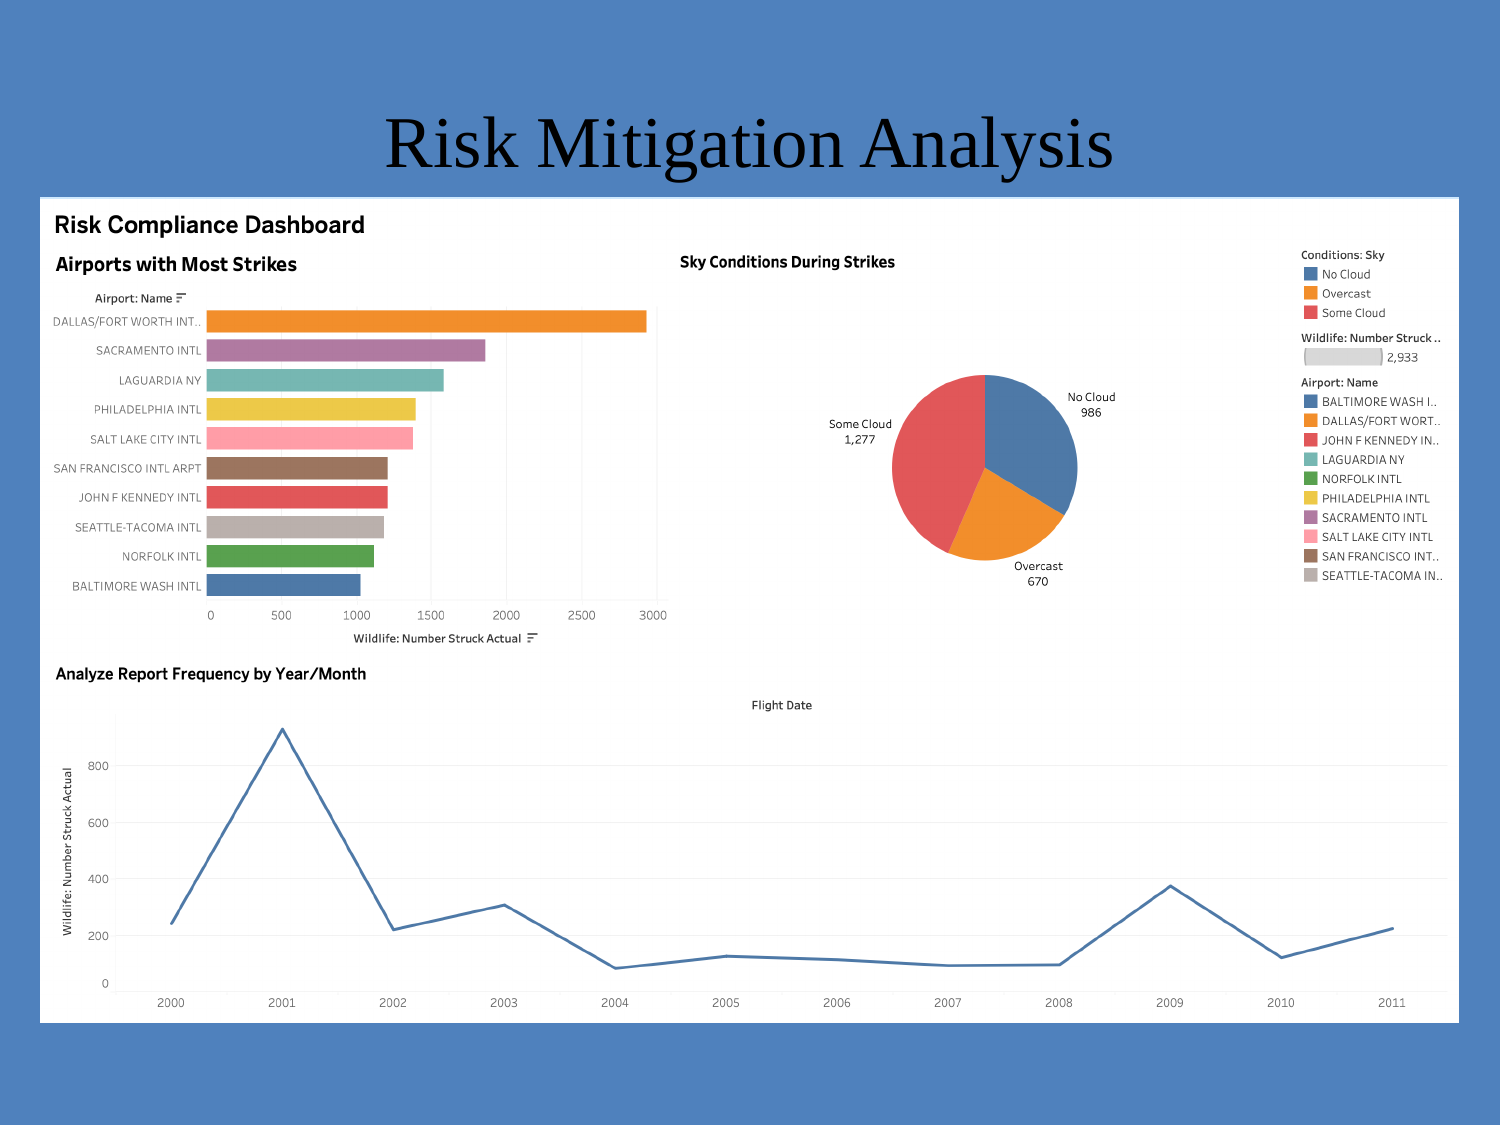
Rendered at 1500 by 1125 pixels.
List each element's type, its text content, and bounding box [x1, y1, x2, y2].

title Risk Mitigation Analysis [75, 45, 1425, 195]
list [40, 196, 1459, 1023]
